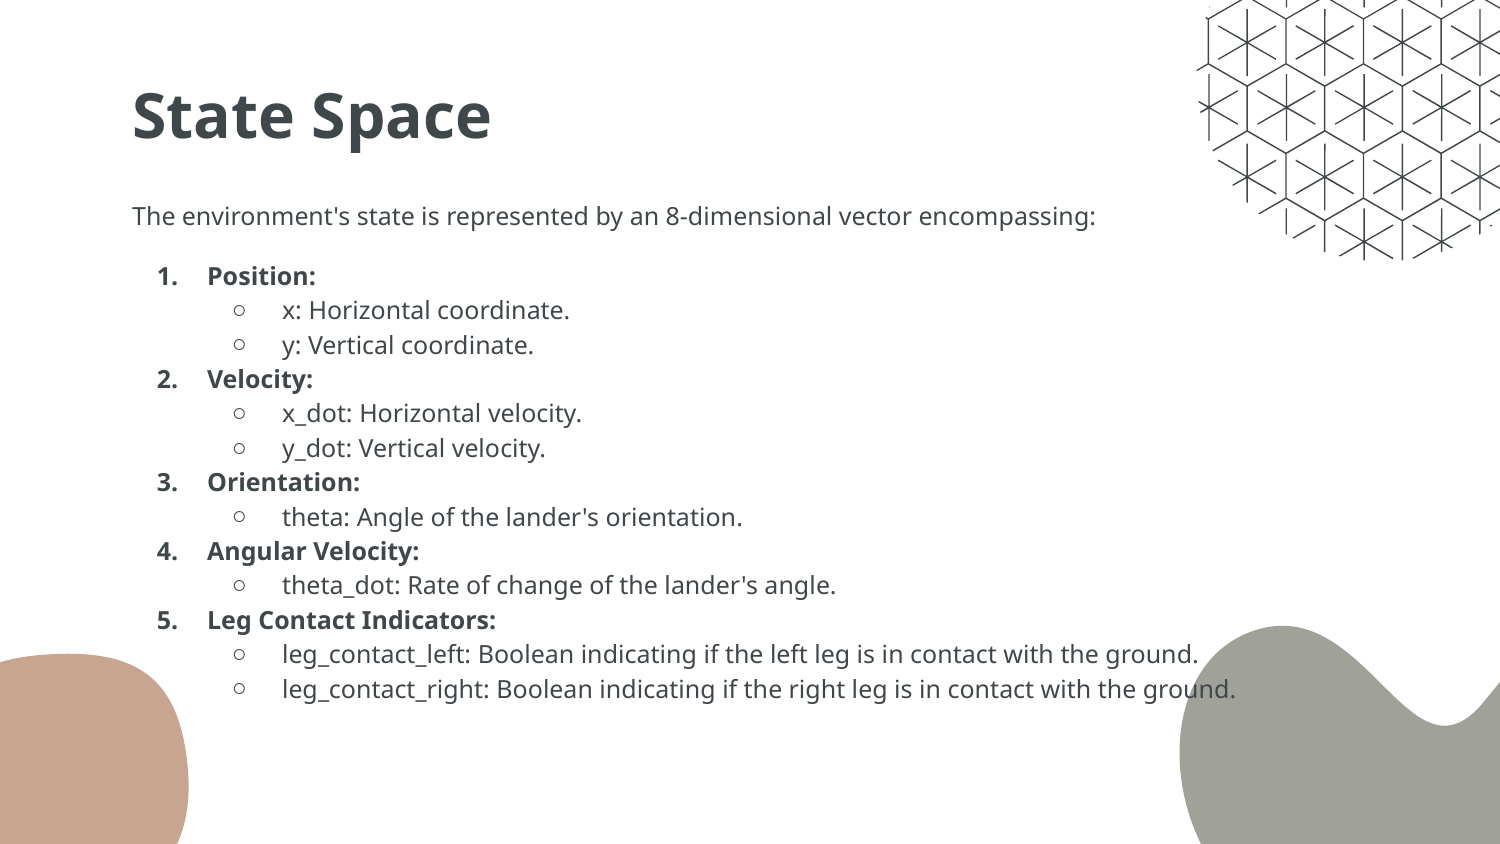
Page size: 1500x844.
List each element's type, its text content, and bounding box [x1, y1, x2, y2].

title State Space [116, 77, 1383, 167]
subtitle The environment's state is represented by an 8-dimensional vector encompassing: Position: x: Horizontal coordinate. y: Vertical coordinate. Velocity: x_dot: Horizontal velocity. y_dot: Vertical velocity. Orientation: theta: Angle of the lander's orientation. Angular Velocity: theta_dot: Rate of change of the lander's angle. Leg Contact Indicators: leg_contact_left: Boolean indicating if the left leg is in contact with the ground. leg_contact_right: Boolean indicating if the right leg is in contact with the ground. [116, 181, 1291, 769]
